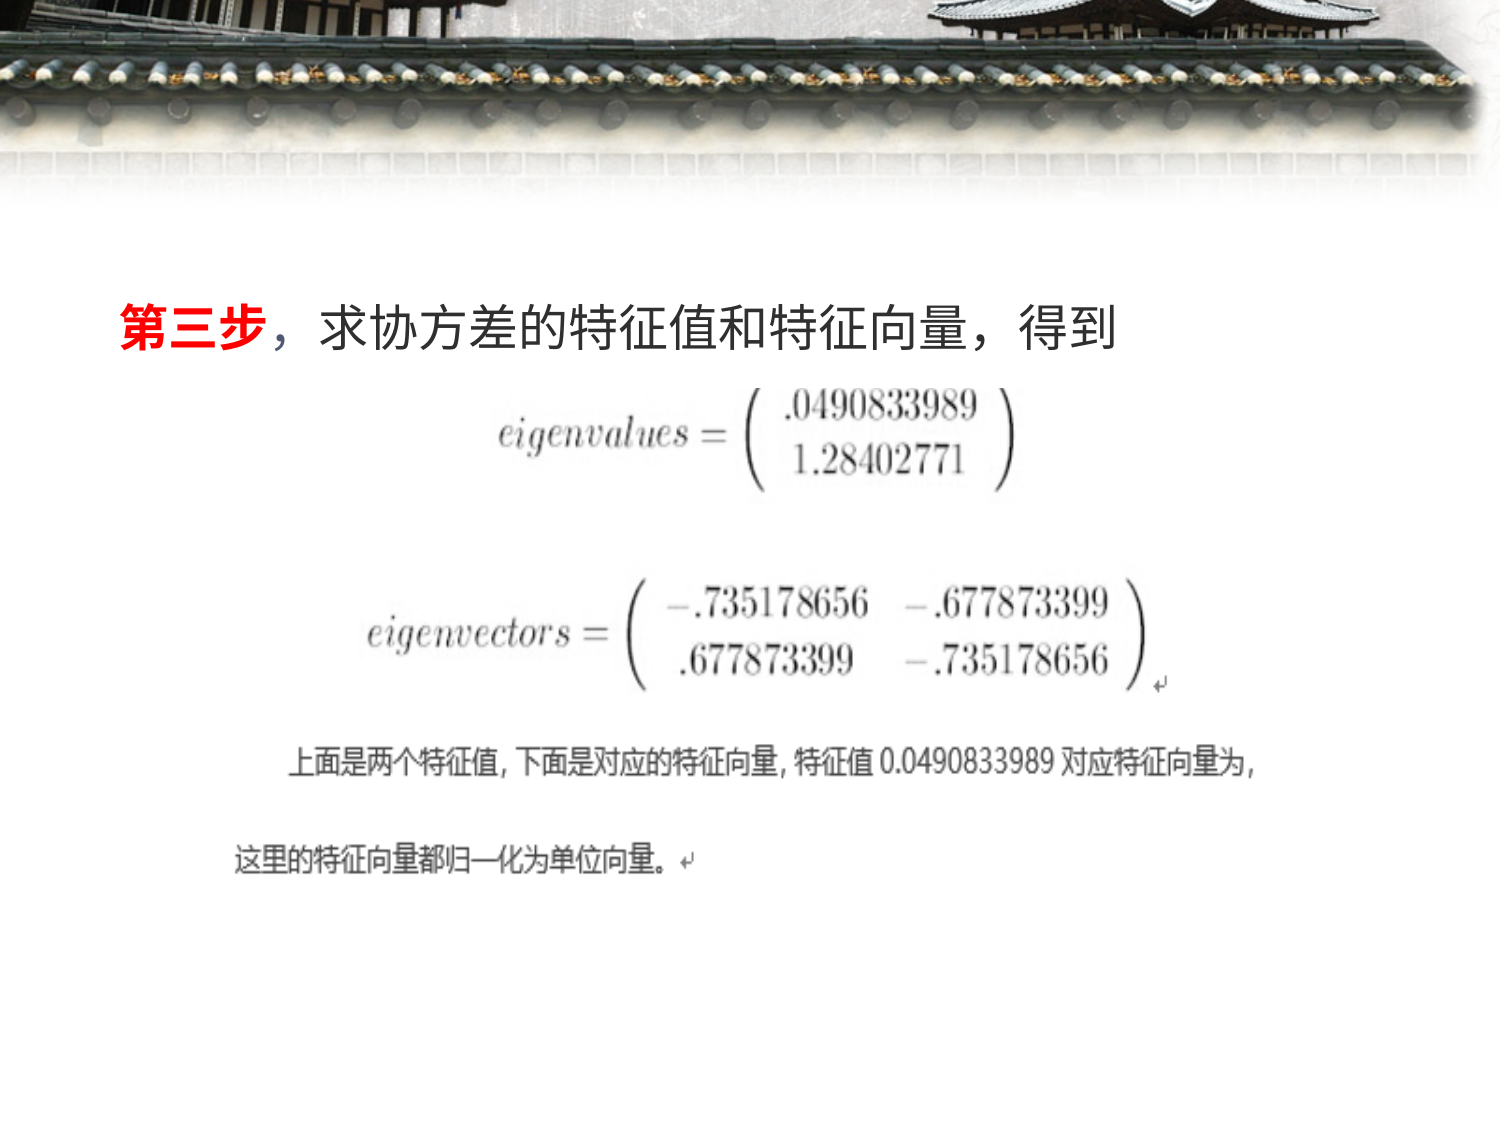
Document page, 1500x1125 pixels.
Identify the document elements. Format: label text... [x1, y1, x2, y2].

picture [159, 388, 1270, 917]
title [0, 95, 1500, 102]
picture [0, 0, 1500, 87]
list 第三步，求协方差的特征值和特征向量，得到 [68, 282, 1429, 1075]
